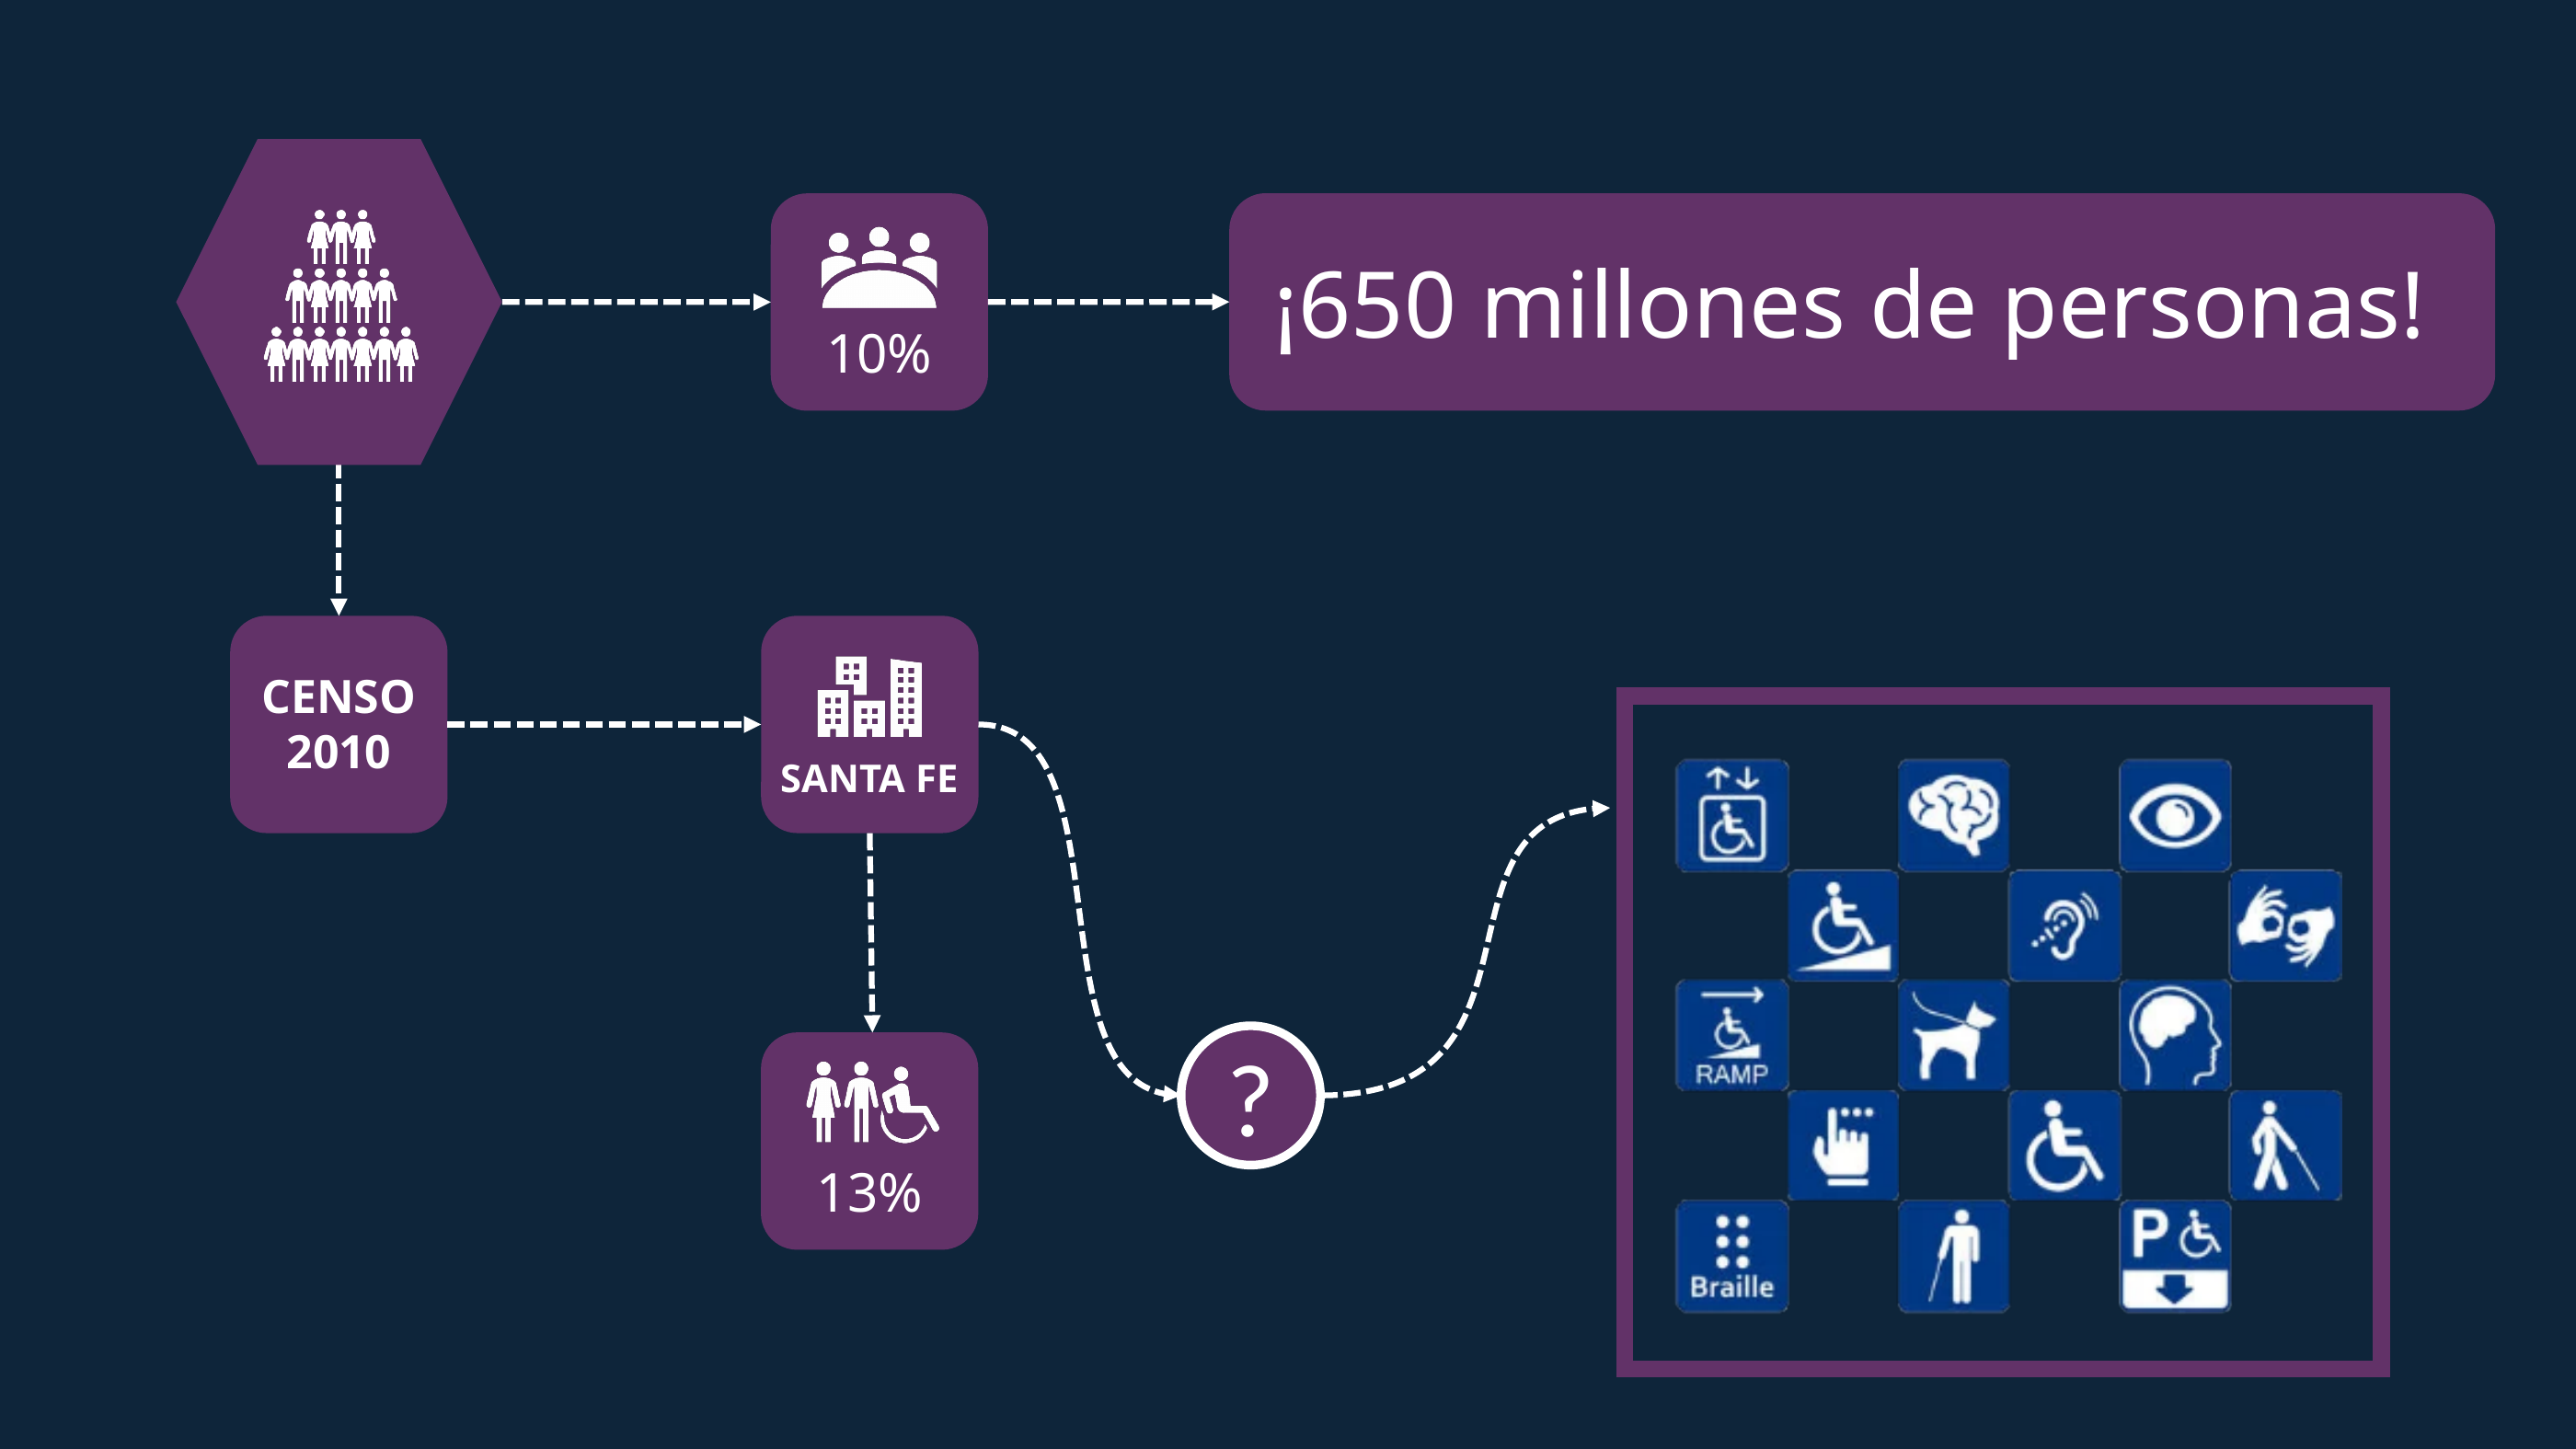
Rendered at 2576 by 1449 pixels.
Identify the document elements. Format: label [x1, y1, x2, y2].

text_box [176, 138, 502, 466]
text_box [761, 1032, 979, 1250]
text_box [770, 193, 988, 411]
text_box [230, 615, 448, 834]
text_box [869, 833, 873, 1033]
text_box [1180, 1025, 1321, 1166]
text_box [761, 615, 979, 834]
text_box [978, 724, 1181, 1096]
text_box [1320, 807, 1611, 1096]
text_box [1625, 696, 2382, 1369]
text_box [1229, 193, 2496, 411]
